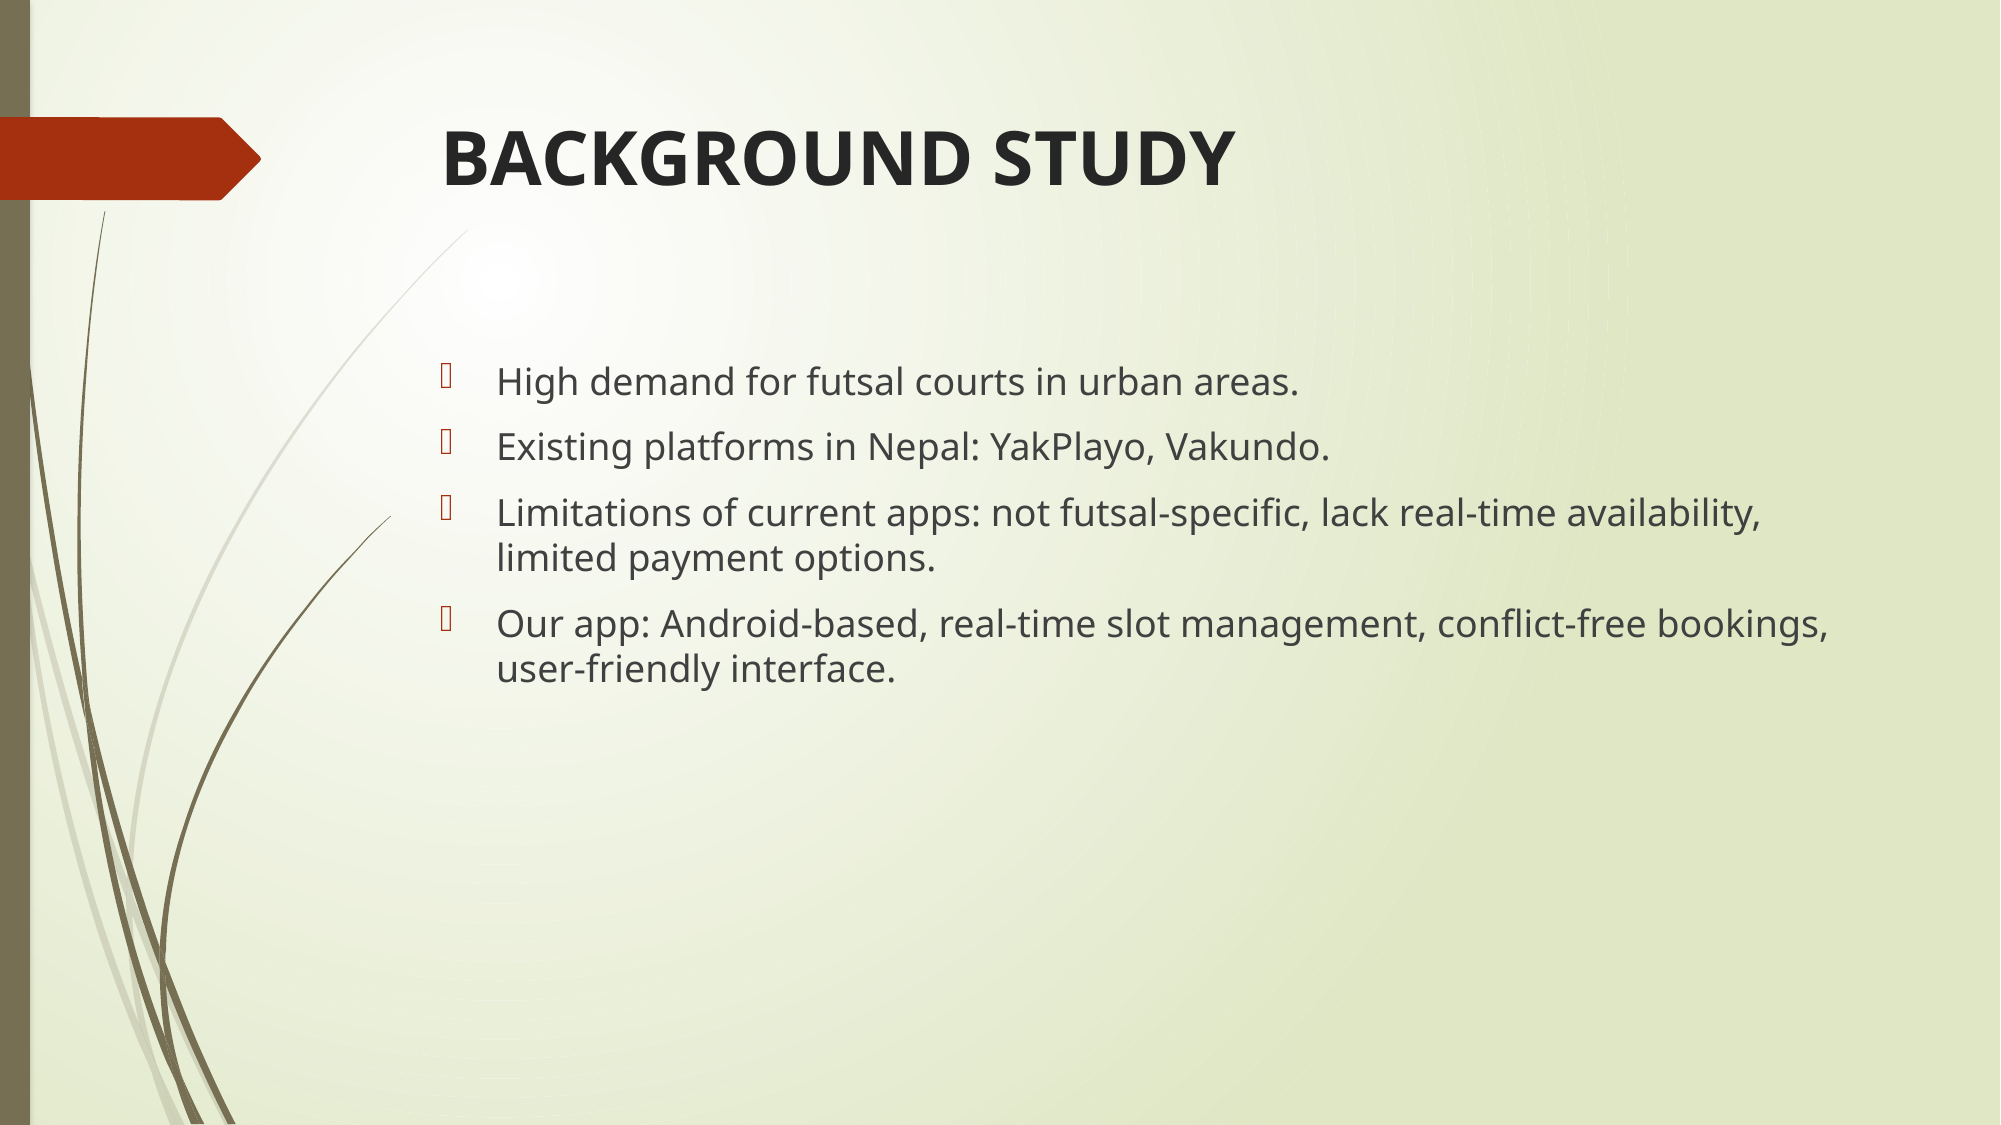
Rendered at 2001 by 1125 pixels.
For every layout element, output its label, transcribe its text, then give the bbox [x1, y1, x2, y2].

list High demand for futsal courts in urban areas. Existing platforms in Nepal: YakPlayo, Vakundo. Limitations of current apps: not futsal-specific, lack real-time availability, limited payment options. Our app: Android-based, real-time slot management, conflict-free bookings, user-friendly interface. [424, 350, 1888, 970]
title BACKGROUND STUDY [425, 102, 1888, 313]
